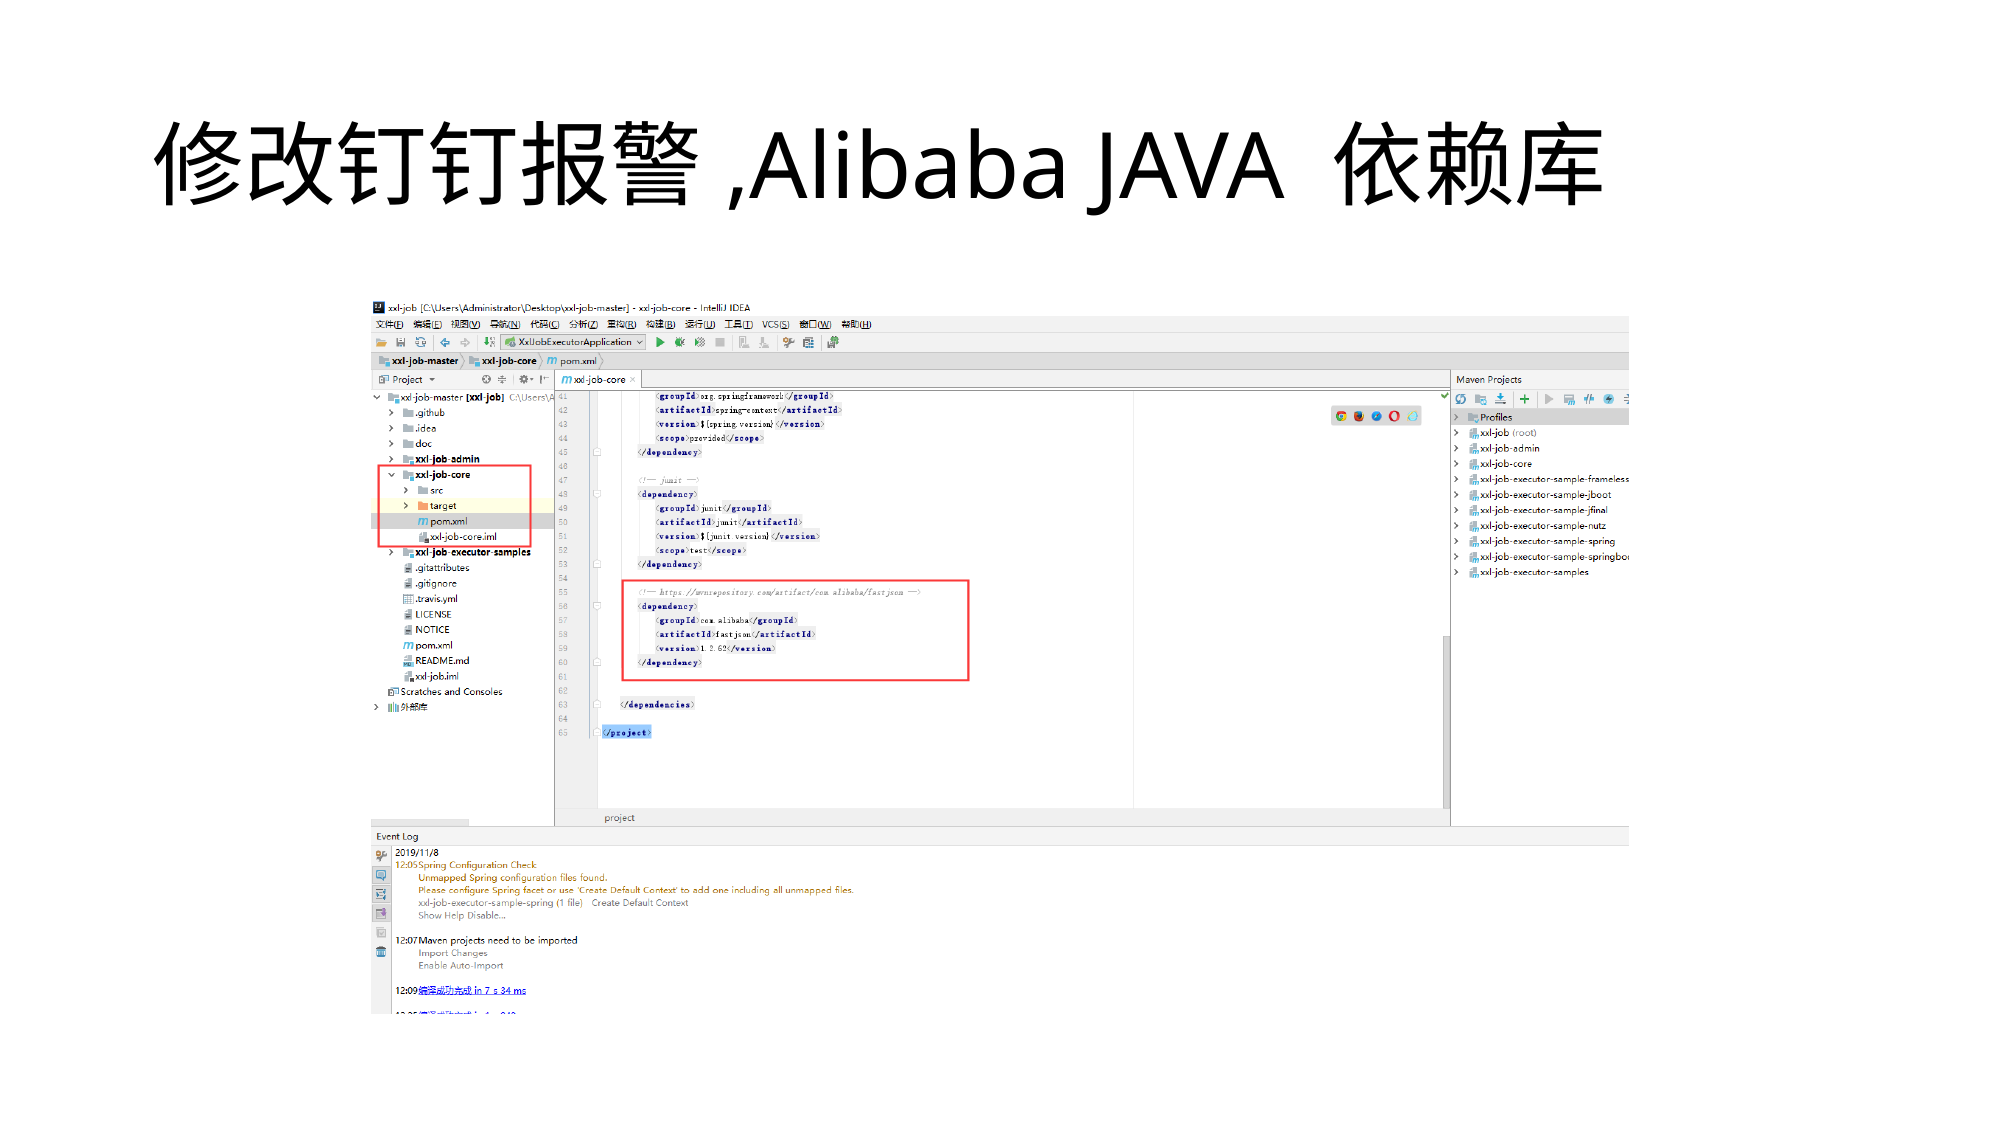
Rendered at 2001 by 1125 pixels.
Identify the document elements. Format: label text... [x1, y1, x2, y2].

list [371, 299, 1629, 1014]
title 修改钉钉报警,Alibaba JAVA 依赖库 [137, 59, 1863, 278]
